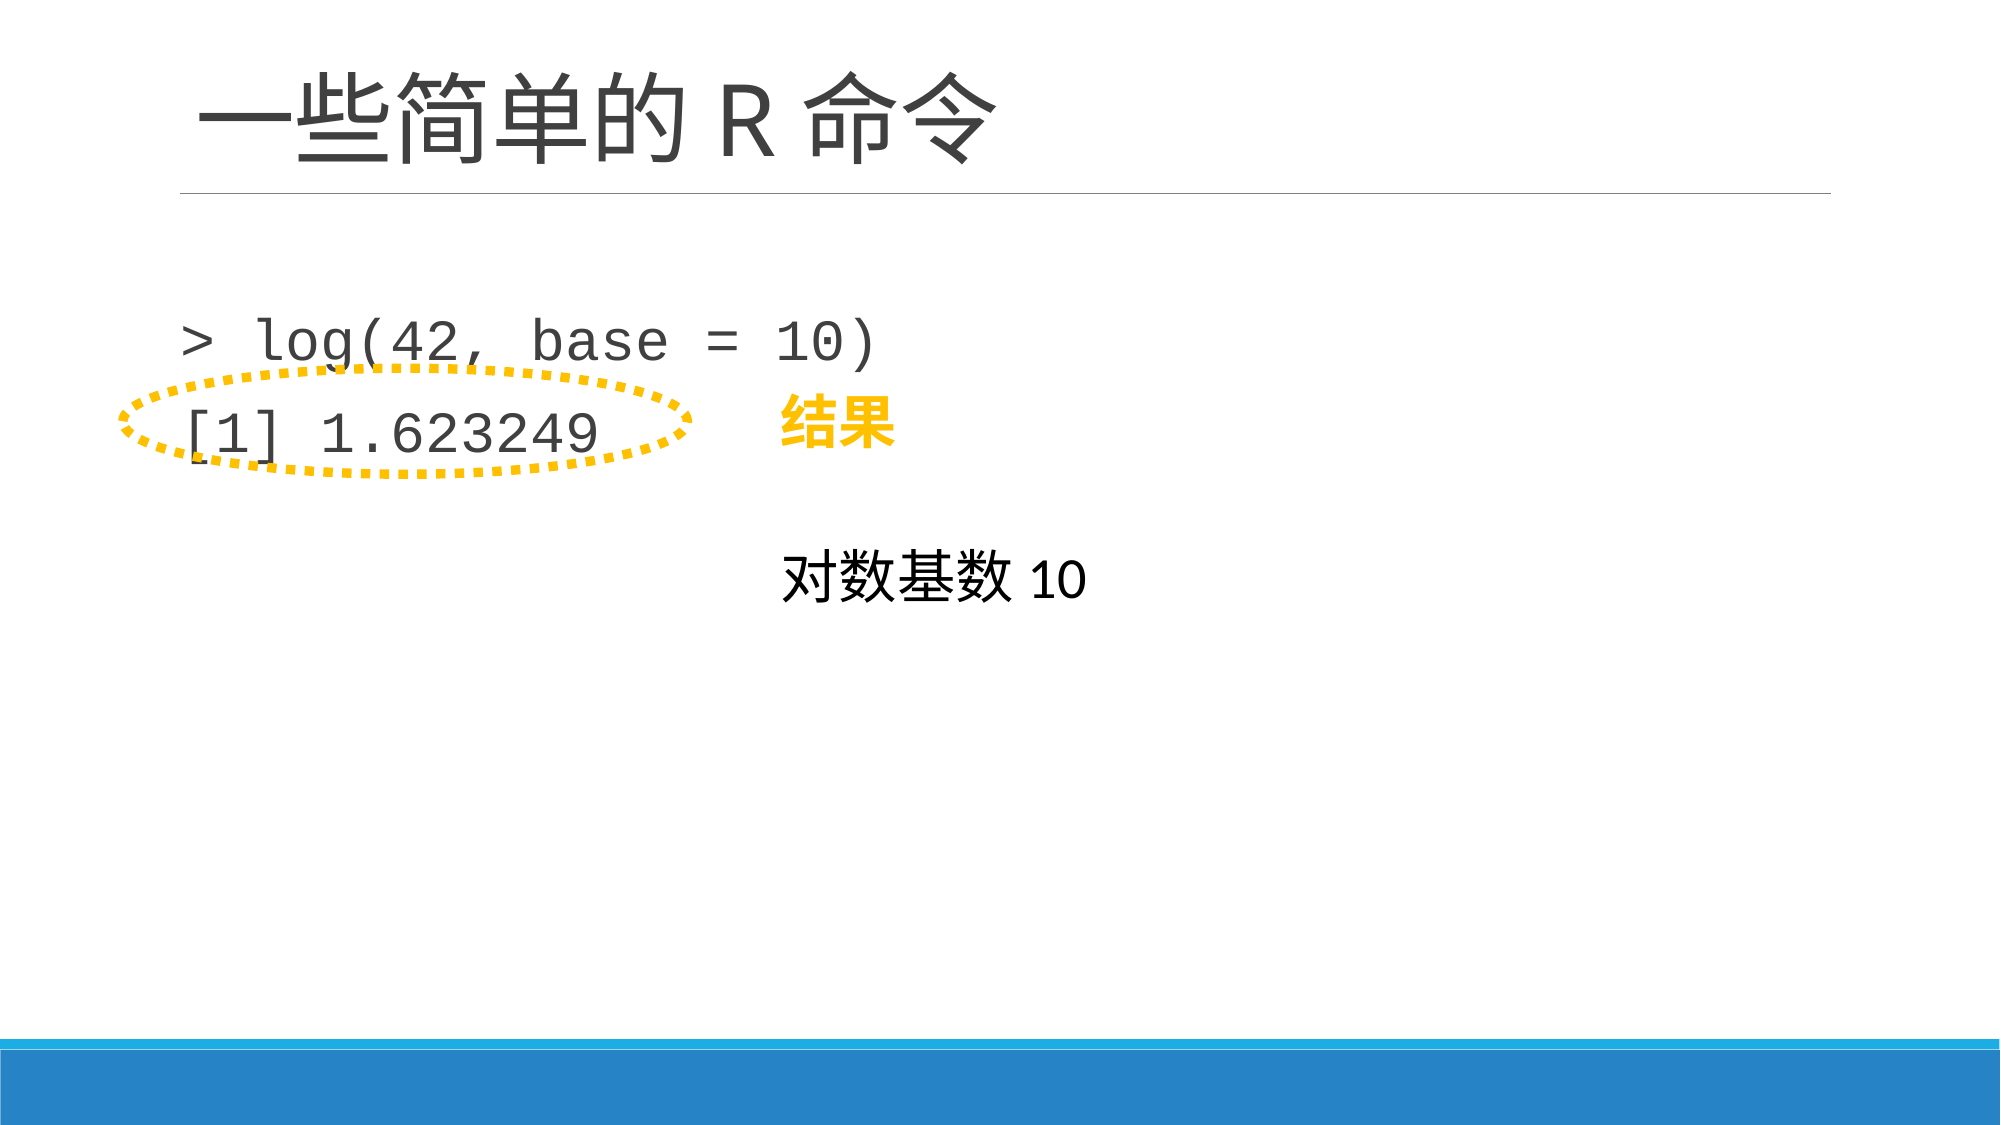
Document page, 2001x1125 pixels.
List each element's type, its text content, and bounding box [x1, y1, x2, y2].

text_box 结果 [765, 378, 1391, 463]
title 一些简单的R命令 [179, 20, 1830, 185]
text_box [121, 366, 689, 476]
text_box 对数基数10 [765, 532, 1866, 618]
list > log(42, base = 10) [1] 1.623249 [179, 203, 1830, 1034]
